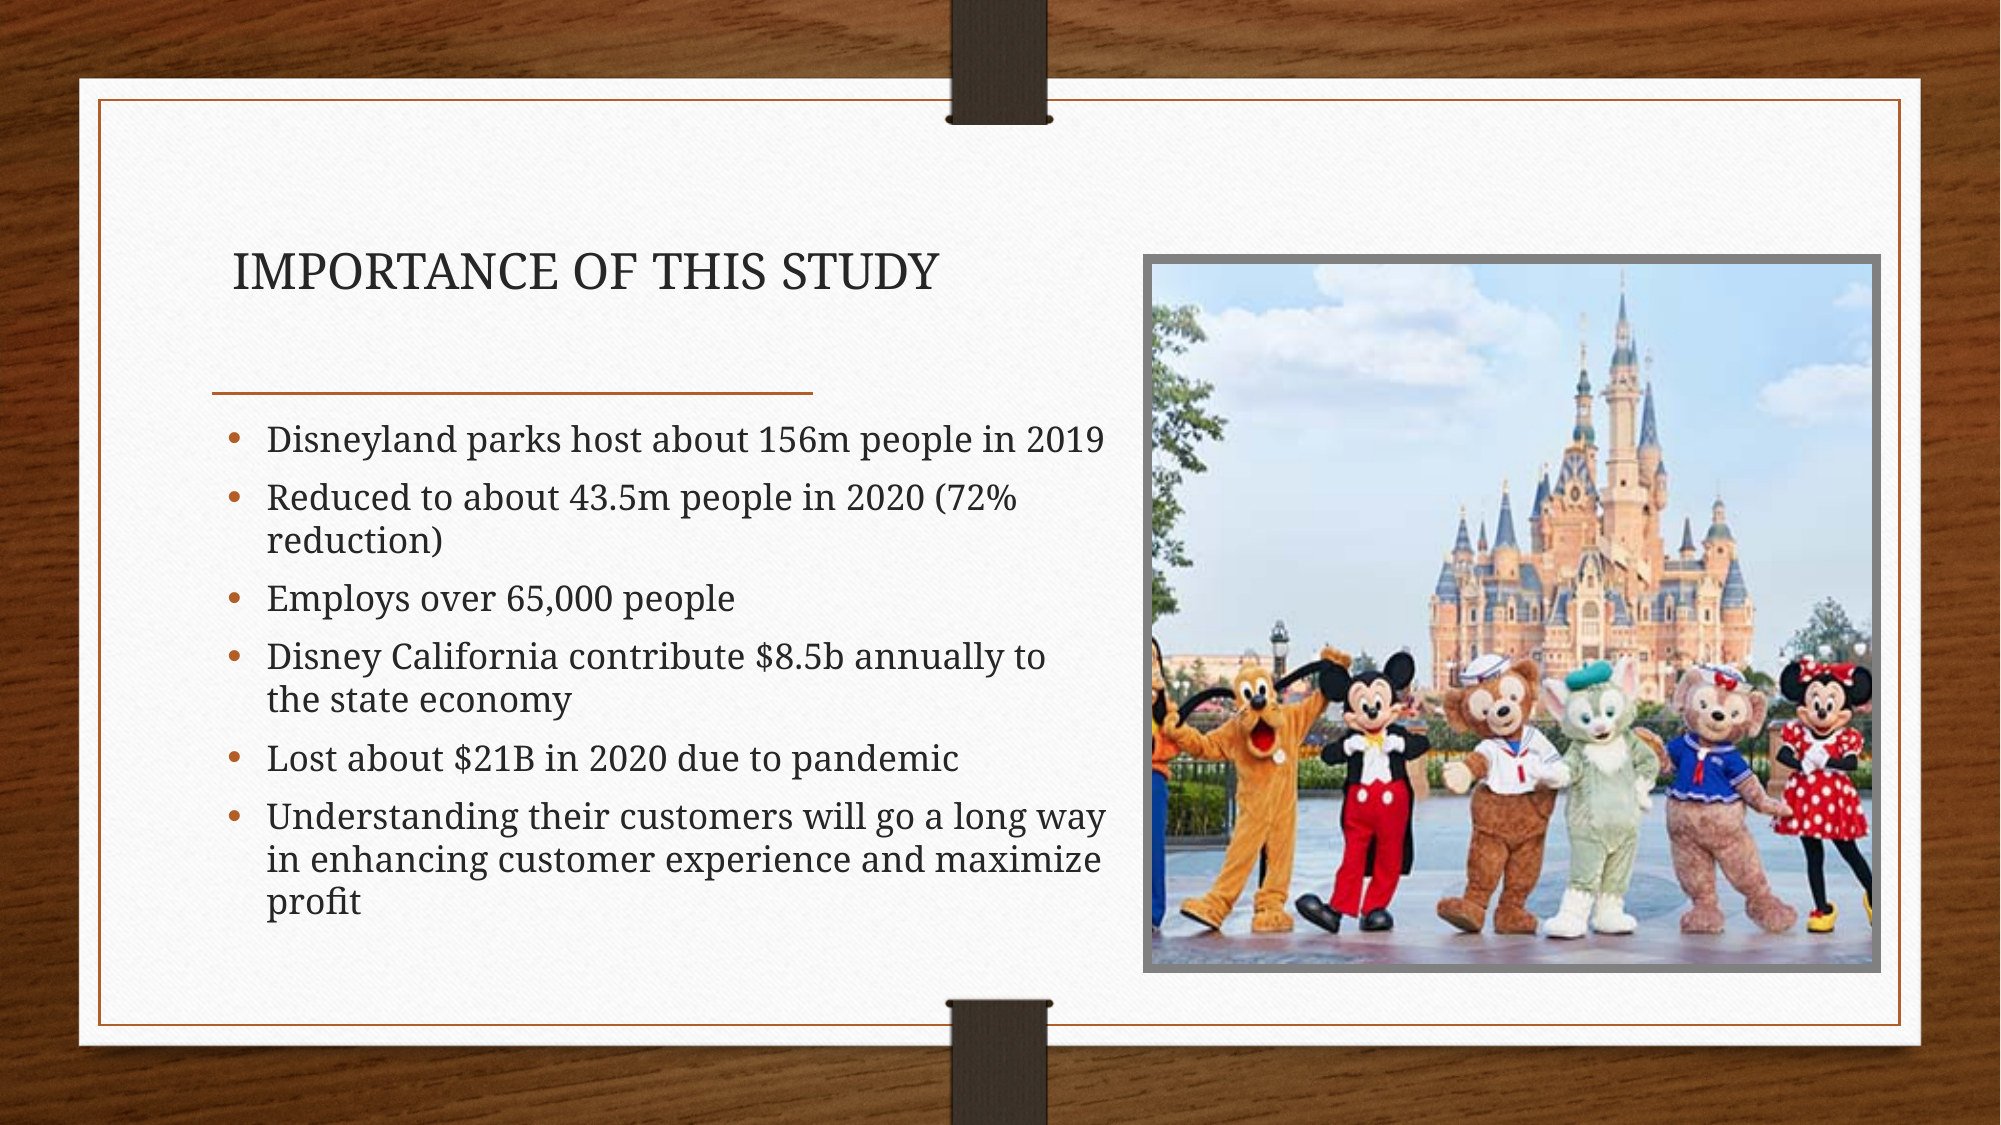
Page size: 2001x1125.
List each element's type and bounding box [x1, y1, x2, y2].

list [1151, 263, 1873, 964]
text_box [0, 0, 2000, 1125]
